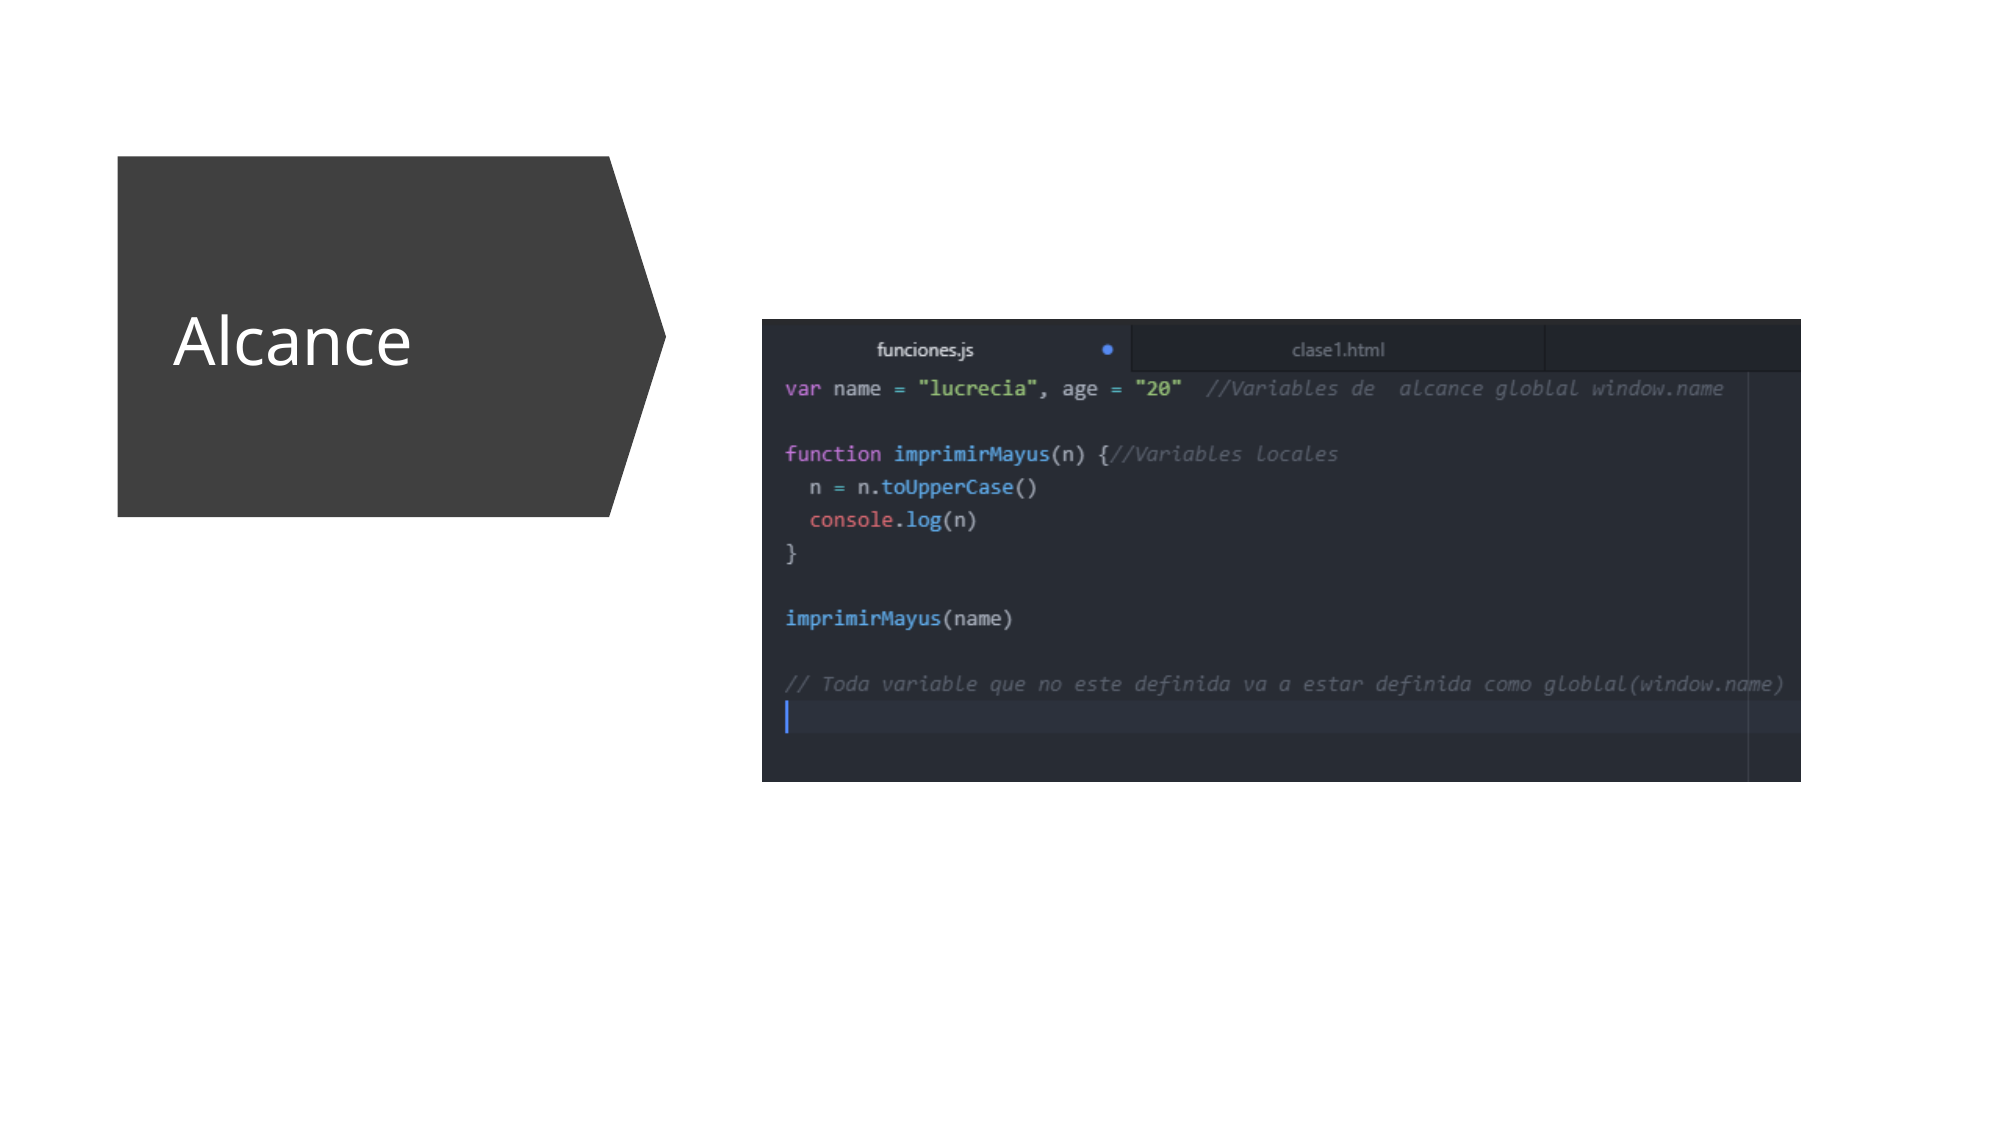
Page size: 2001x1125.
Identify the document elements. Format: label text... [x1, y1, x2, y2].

text_box [116, 155, 668, 519]
picture [762, 319, 1801, 782]
title Alcance [158, 197, 597, 490]
